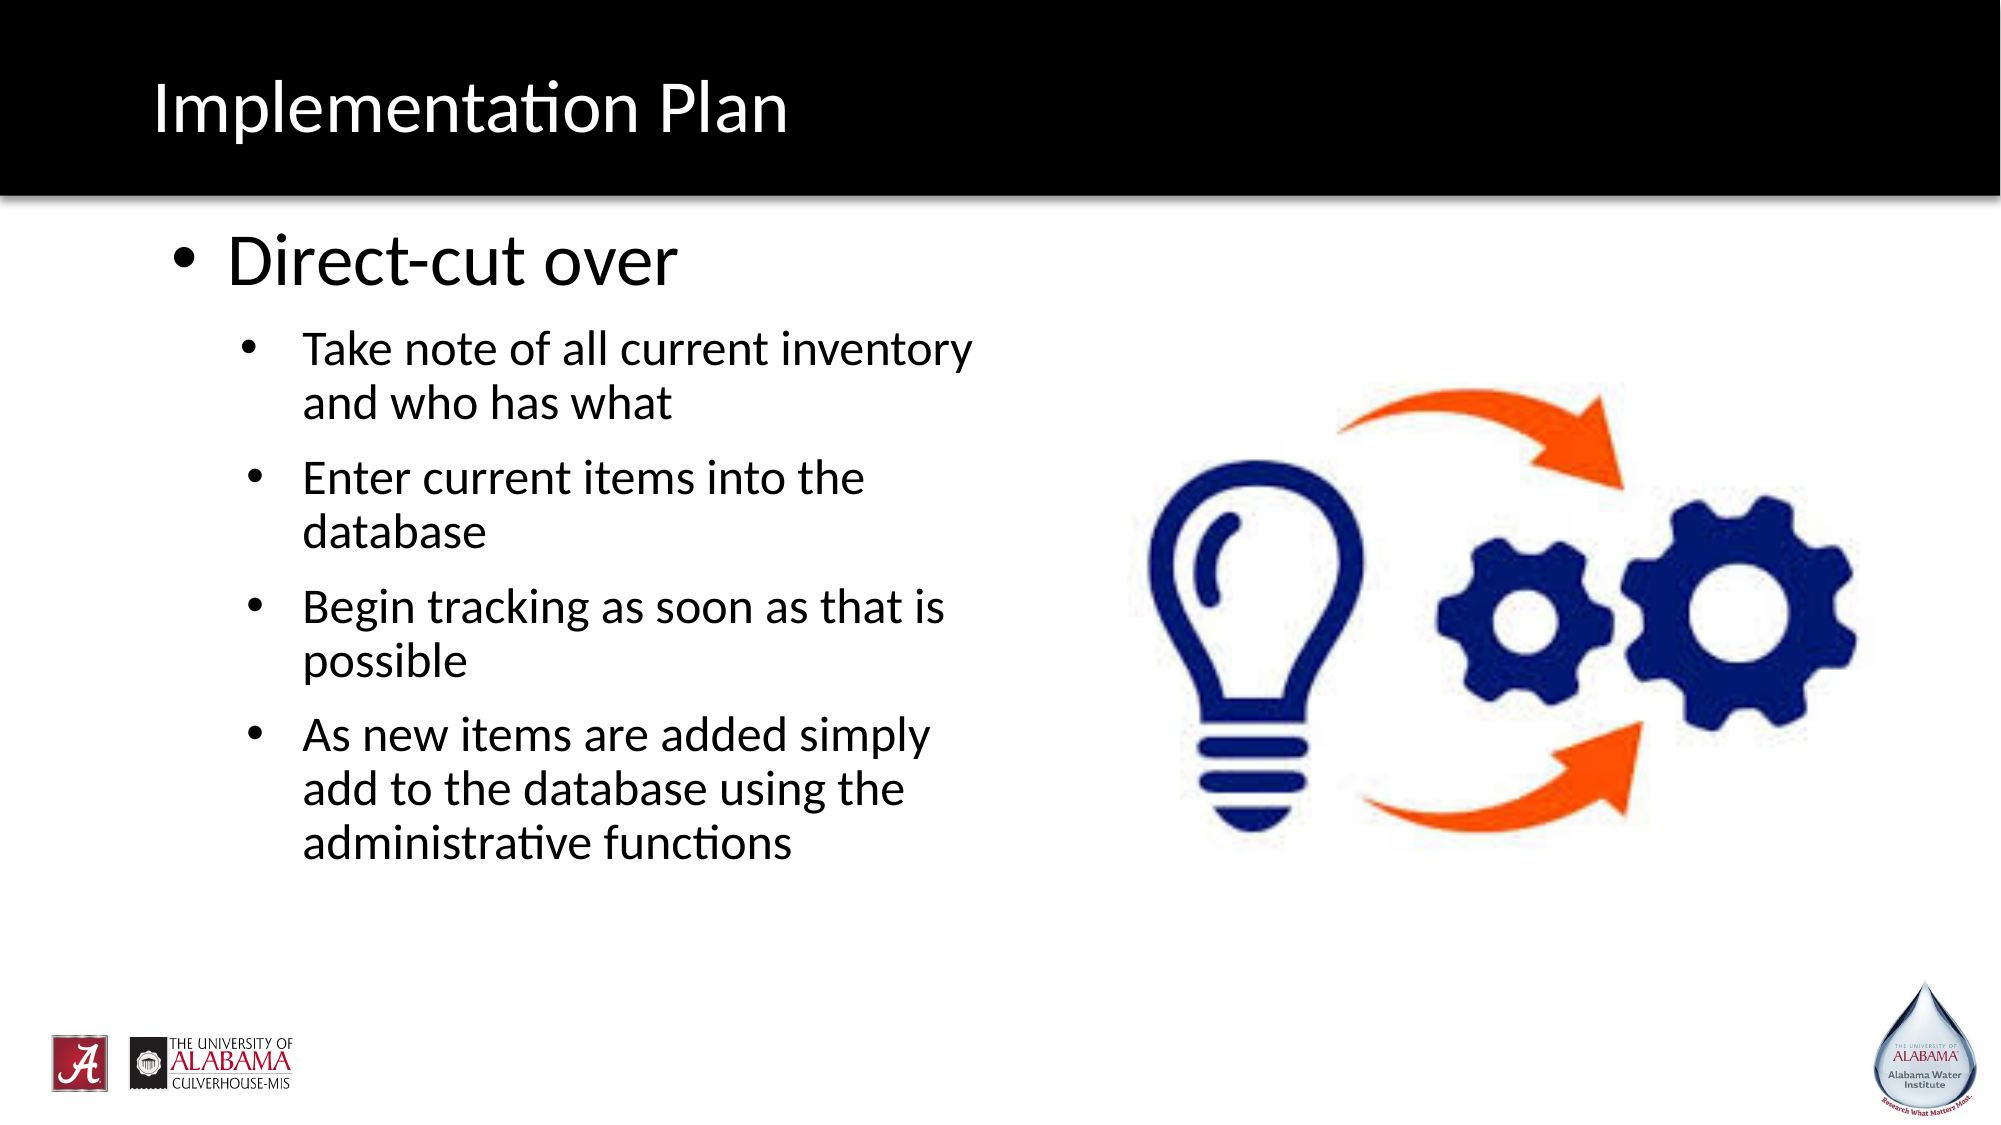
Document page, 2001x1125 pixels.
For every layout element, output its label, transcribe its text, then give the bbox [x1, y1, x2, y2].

list Direct-cut over Take note of all current inventory and who has what Enter current items into the database Begin tracking as soon as that is possible As new items are added simply add to the database using the administrative functions [137, 212, 992, 1014]
picture [1850, 974, 2000, 1125]
picture [1103, 278, 1906, 948]
picture [51, 1034, 109, 1092]
picture [123, 1029, 296, 1092]
title Implementation Plan [137, 60, 1863, 197]
